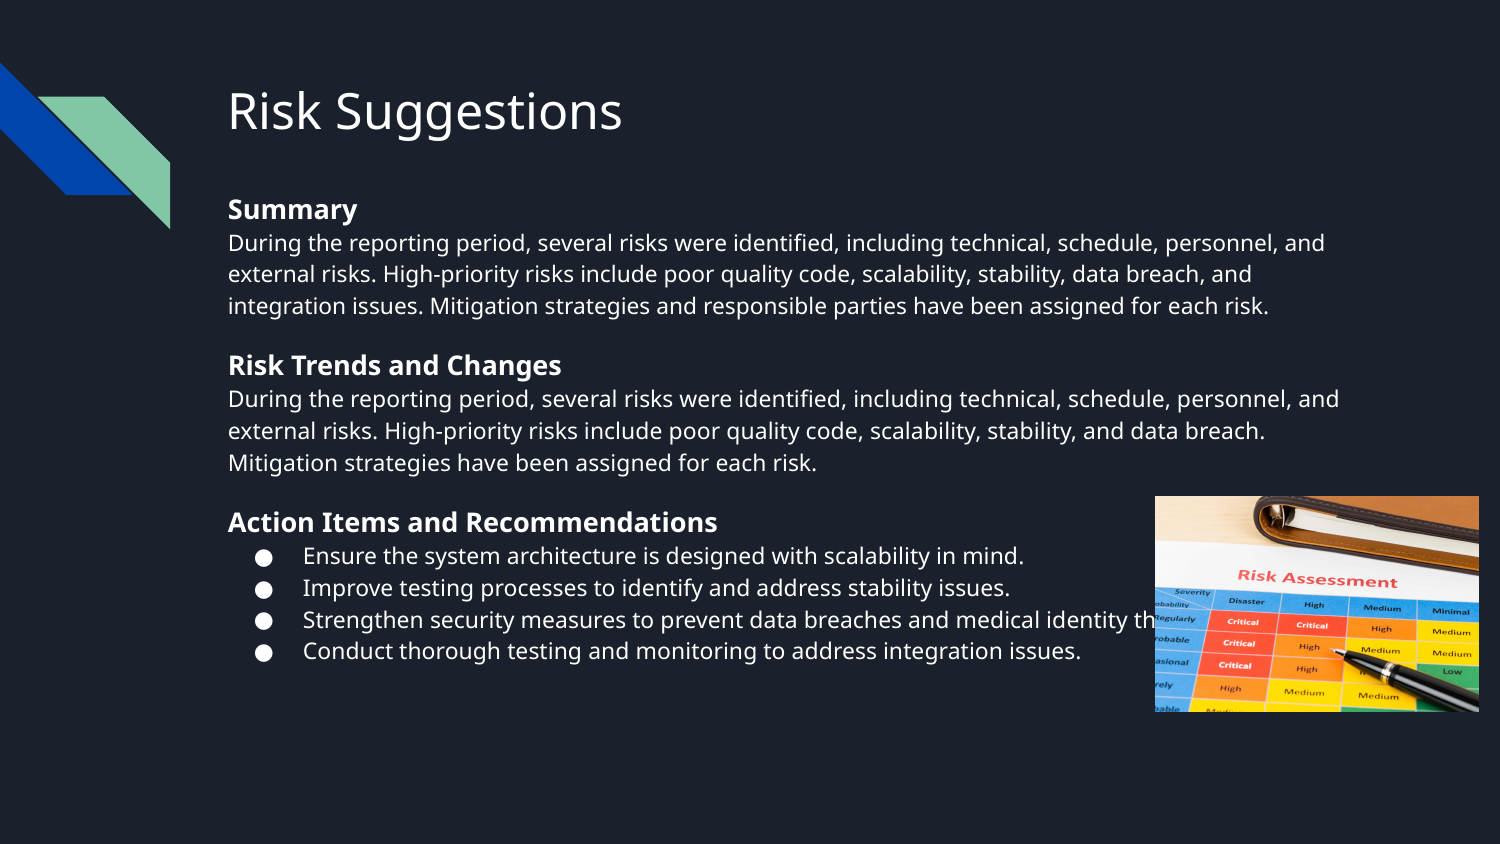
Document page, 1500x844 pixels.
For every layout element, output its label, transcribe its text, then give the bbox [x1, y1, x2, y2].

title Risk Suggestions [212, 64, 1368, 172]
picture [1155, 496, 1480, 713]
list Summary During the reporting period, several risks were identified, including technical, schedule, personnel, and external risks. High-priority risks include poor quality code, scalability, stability, data breach, and integration issues. Mitigation strategies and responsible parties have been assigned for each risk. Risk Trends and Changes During the reporting period, several risks were identified, including technical, schedule, personnel, and external risks. High-priority risks include poor quality code, scalability, stability, and data breach. Mitigation strategies have been assigned for each risk. Action Items and Recommendations Ensure the system architecture is designed with scalability in mind. Improve testing processes to identify and address stability issues. Strengthen security measures to prevent data breaches and medical identity theft. Conduct thorough testing and monitoring to address integration issues. [212, 172, 1368, 735]
